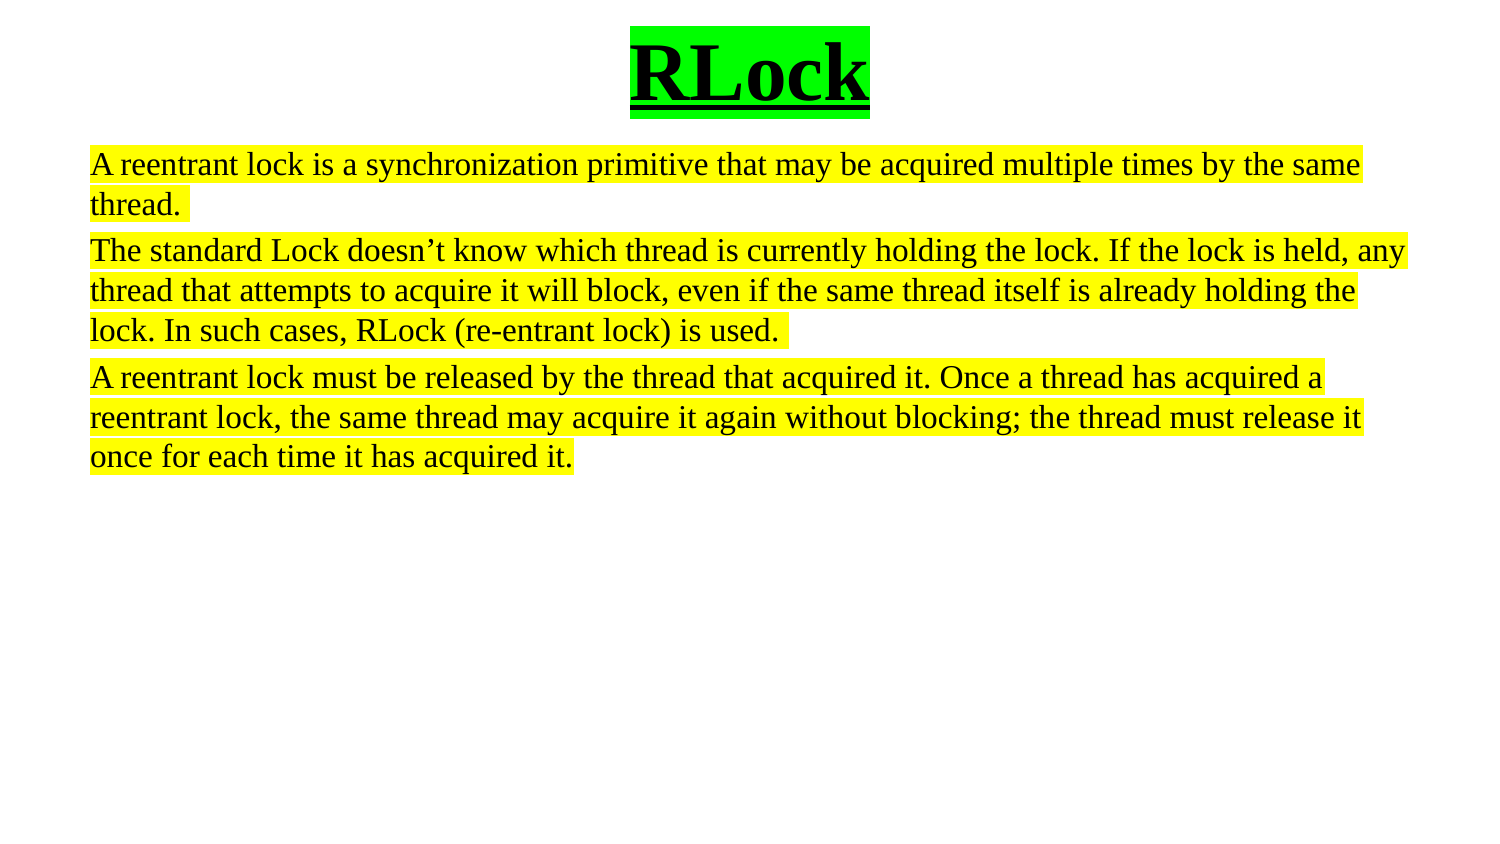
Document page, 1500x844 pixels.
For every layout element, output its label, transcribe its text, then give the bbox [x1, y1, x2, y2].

title RLock [75, 0, 1425, 134]
list A reentrant lock is a synchronization primitive that may be acquired multiple times by the same thread. The standard Lock doesn’t know which thread is currently holding the lock. If the lock is held, any thread that attempts to acquire it will block, even if the same thread itself is already holding the lock. In such cases, RLock (re-entrant lock) is used. A reentrant lock must be released by the thread that acquired it. Once a thread has acquired a reentrant lock, the same thread may acquire it again without blocking; the thread must release it once for each time it has acquired it. [75, 134, 1425, 772]
